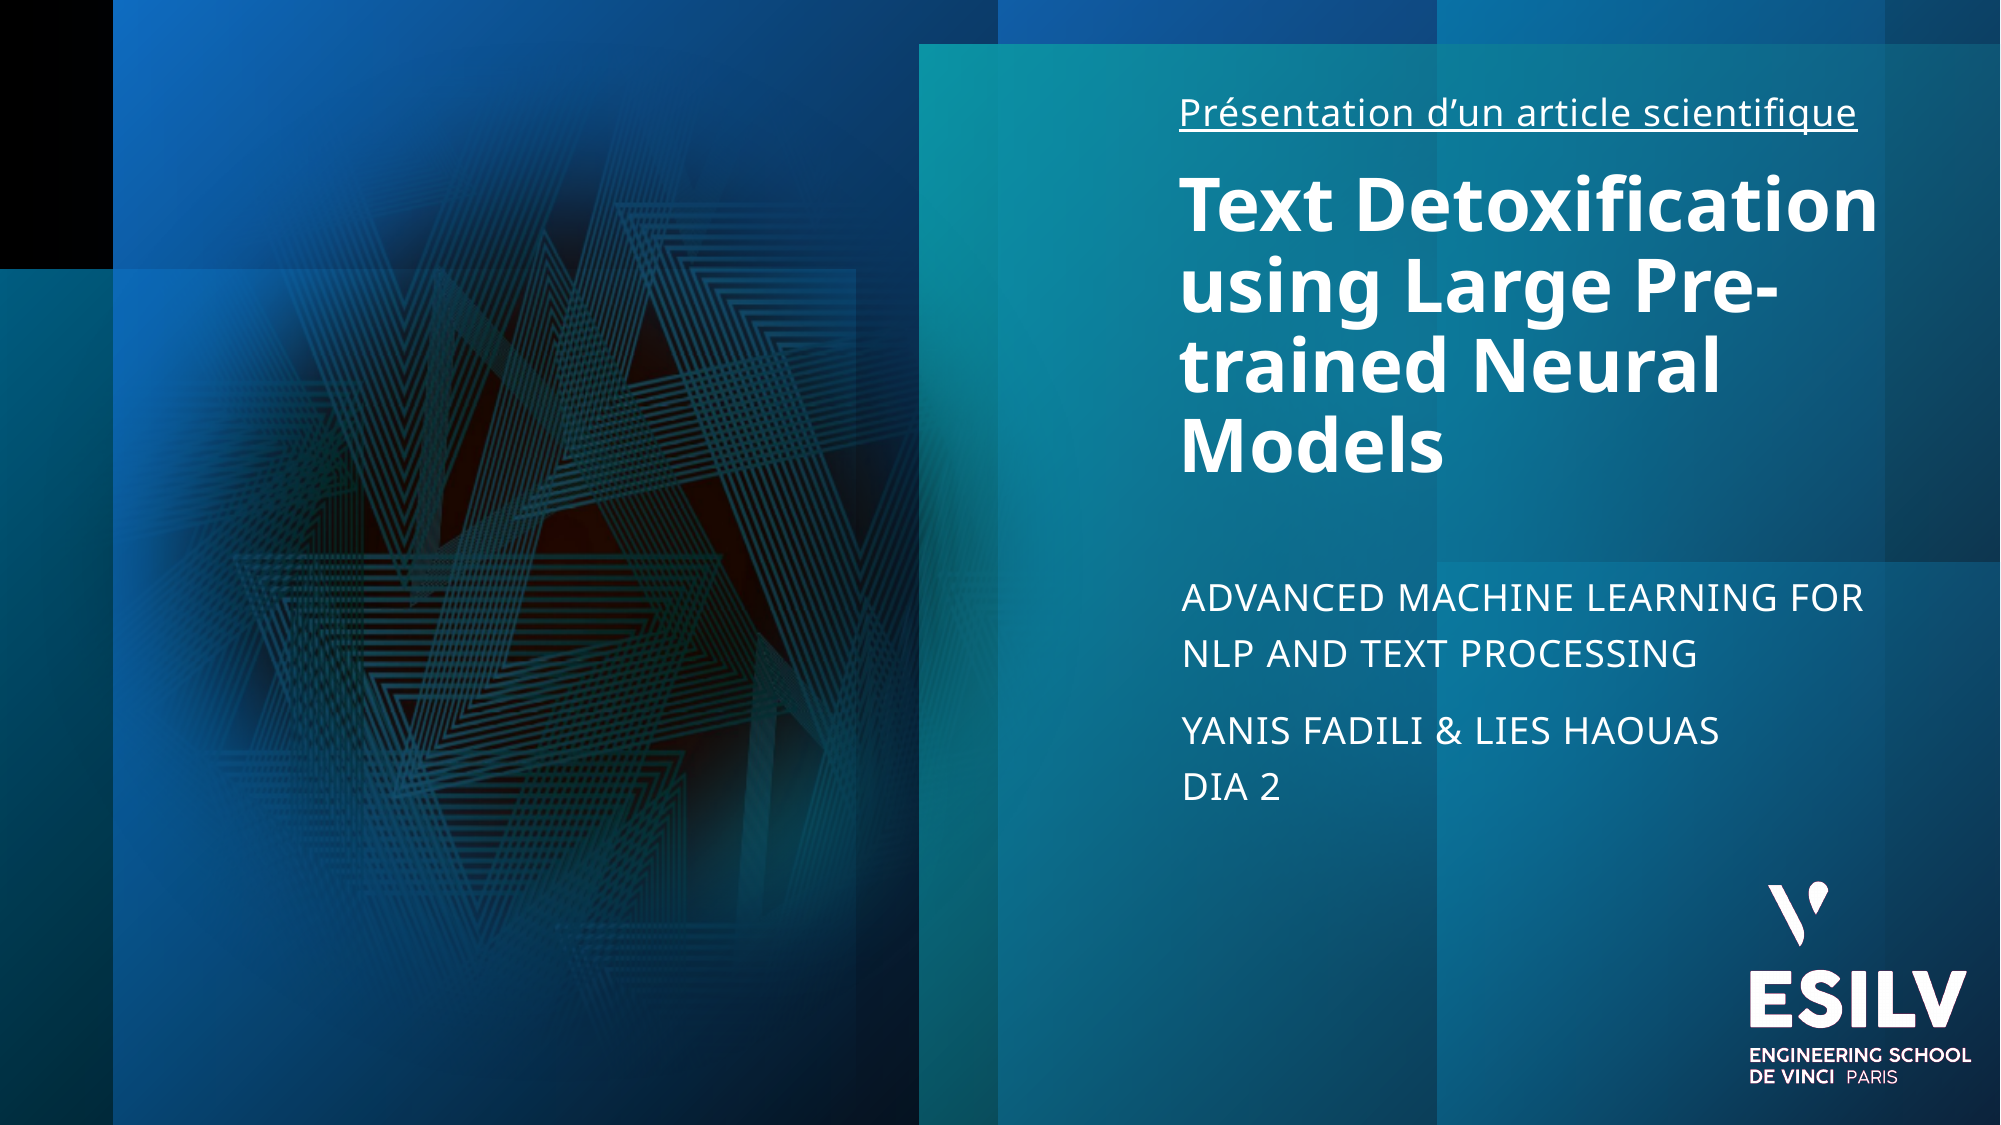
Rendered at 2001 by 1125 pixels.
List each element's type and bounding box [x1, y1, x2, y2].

text_box [1125, 0, 2000, 1125]
picture [1715, 846, 1995, 1125]
picture [0, 0, 1125, 1125]
